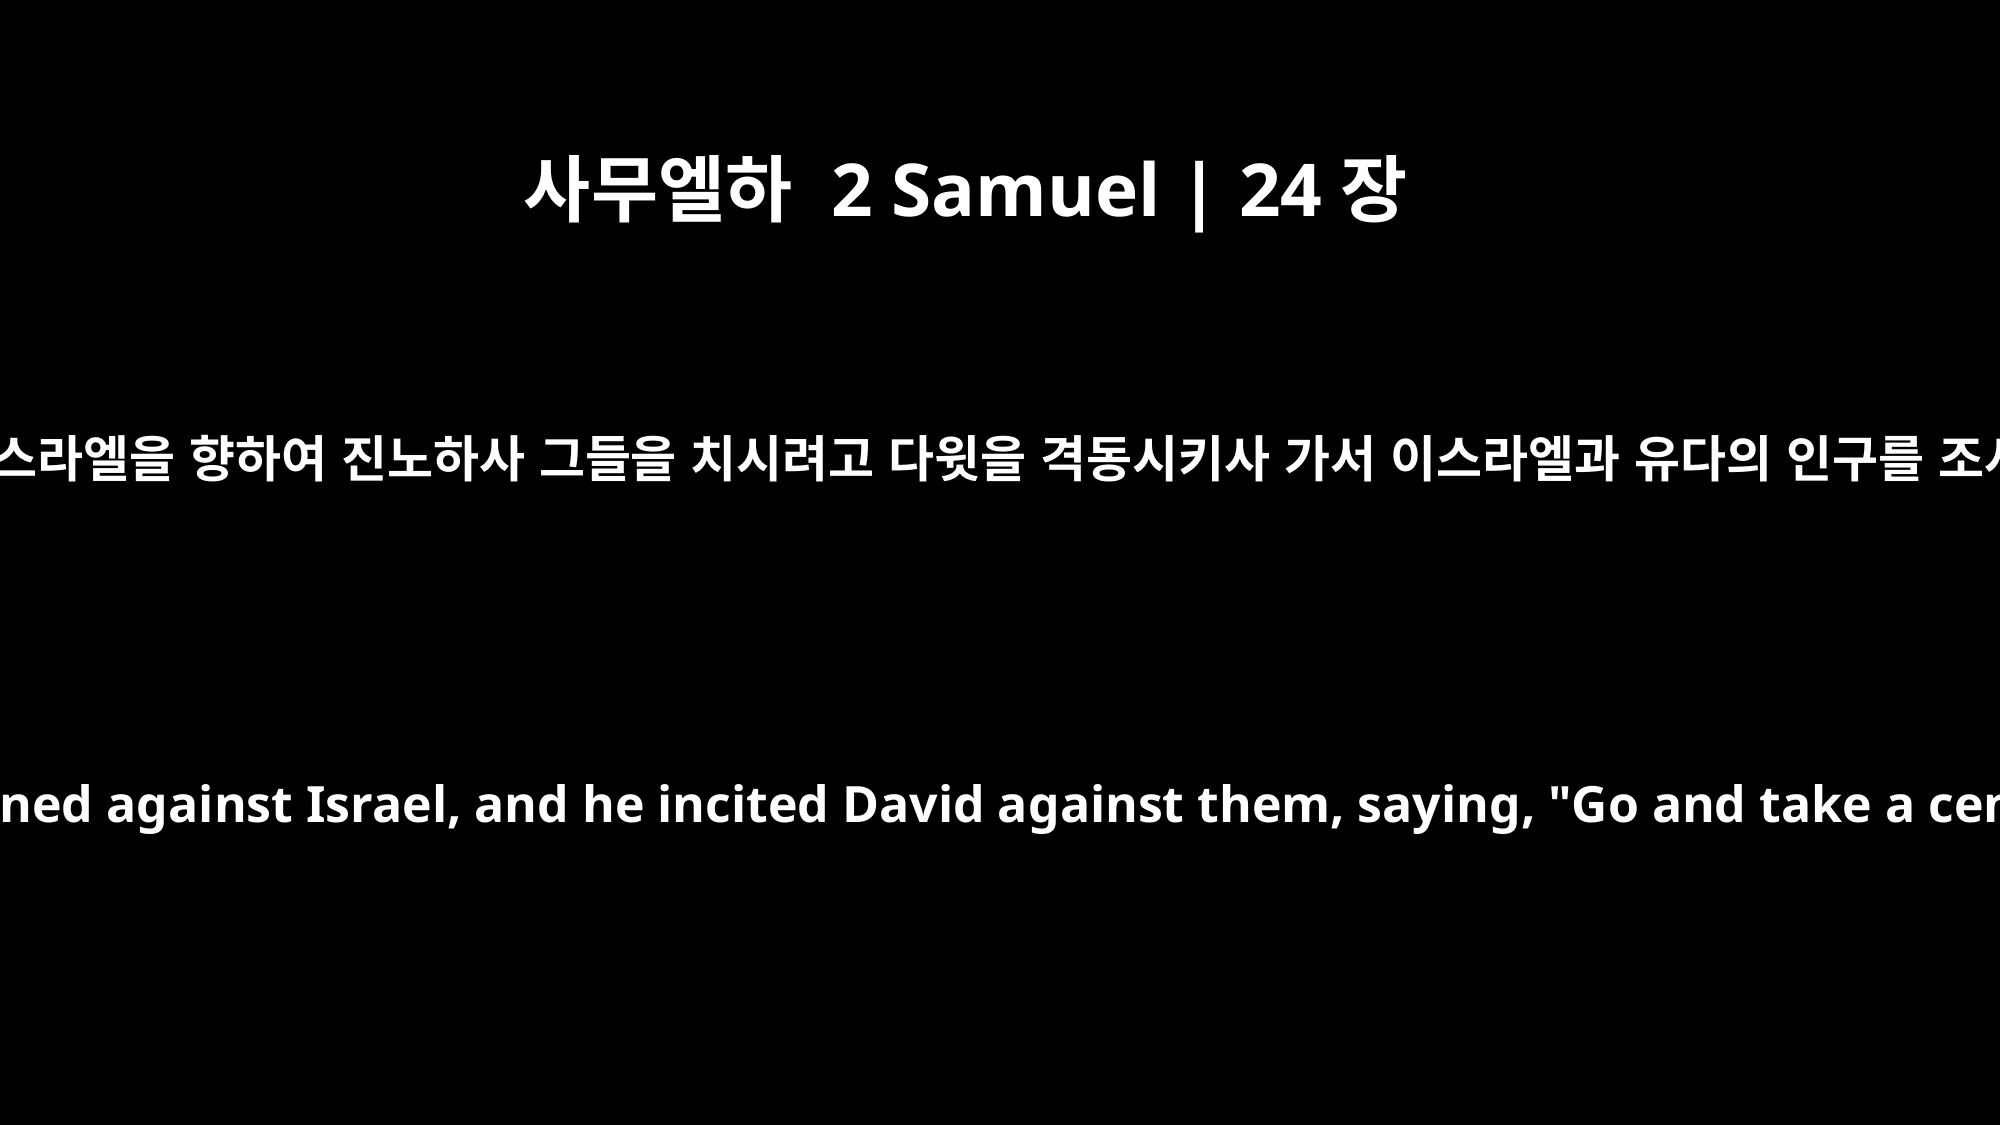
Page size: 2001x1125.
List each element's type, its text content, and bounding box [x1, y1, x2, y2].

text_box 1 여호와께서 다시 이스라엘을 향하여 진노하사 그들을 치시려고 다윗을 격동시키사 가서 이스라엘과 유다의 인구를 조사하라 하신지라 [0, 359, 2000, 495]
text_box Again the anger of the LORD burned against Israel, and he incited David against them, saying, "Go and take a census of Israel and Judah." [0, 764, 2000, 840]
text_box 사무엘하 2 Samuel | 24장 [509, 136, 1423, 239]
